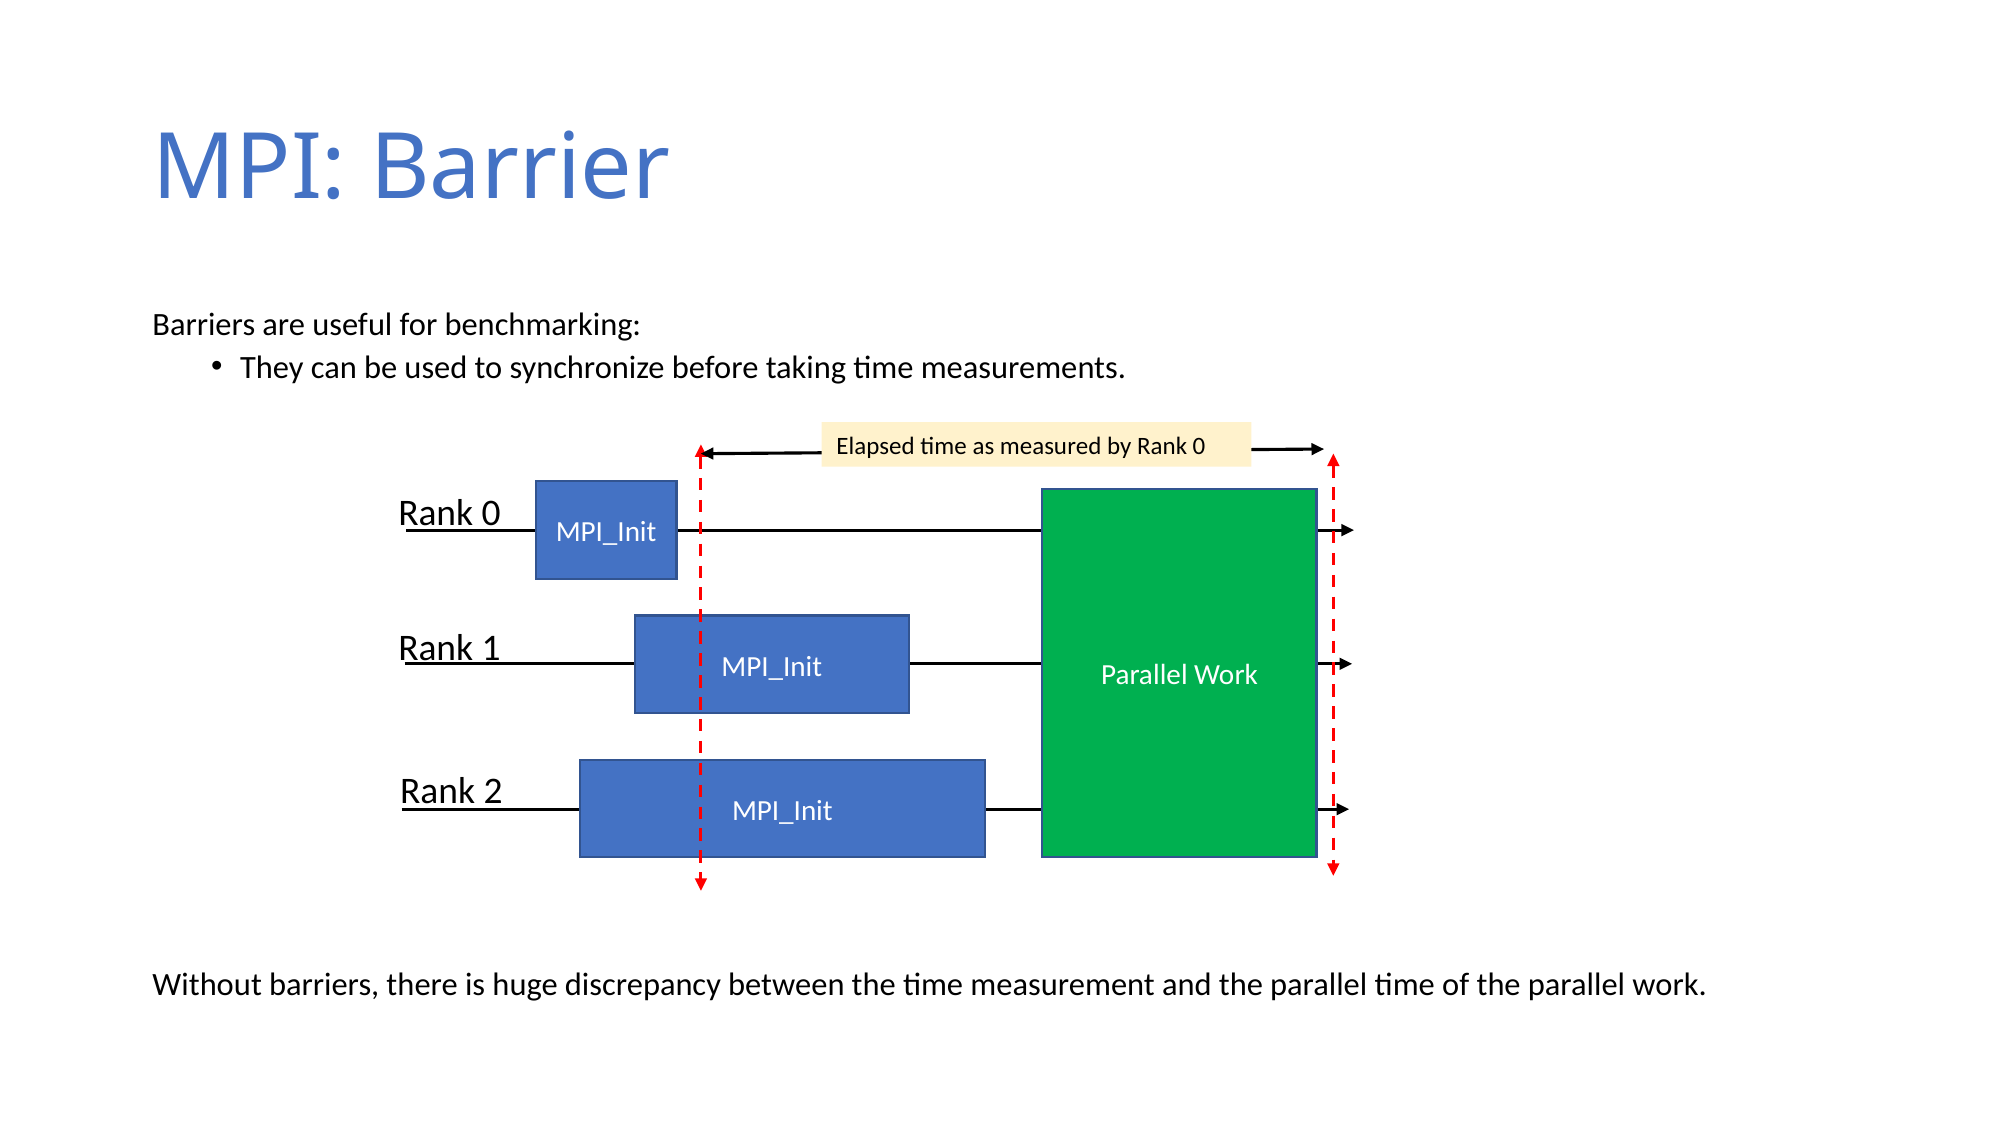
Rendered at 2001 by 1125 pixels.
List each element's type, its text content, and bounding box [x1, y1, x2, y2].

title MPI: Barrier [137, 59, 1863, 278]
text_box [401, 421, 1354, 891]
list Barriers are useful for benchmarking: They can be used to synchronize before taking time measurements. Without barriers, there is huge discrepancy between the time measurement and the parallel time of the parallel work. [137, 299, 1863, 1014]
